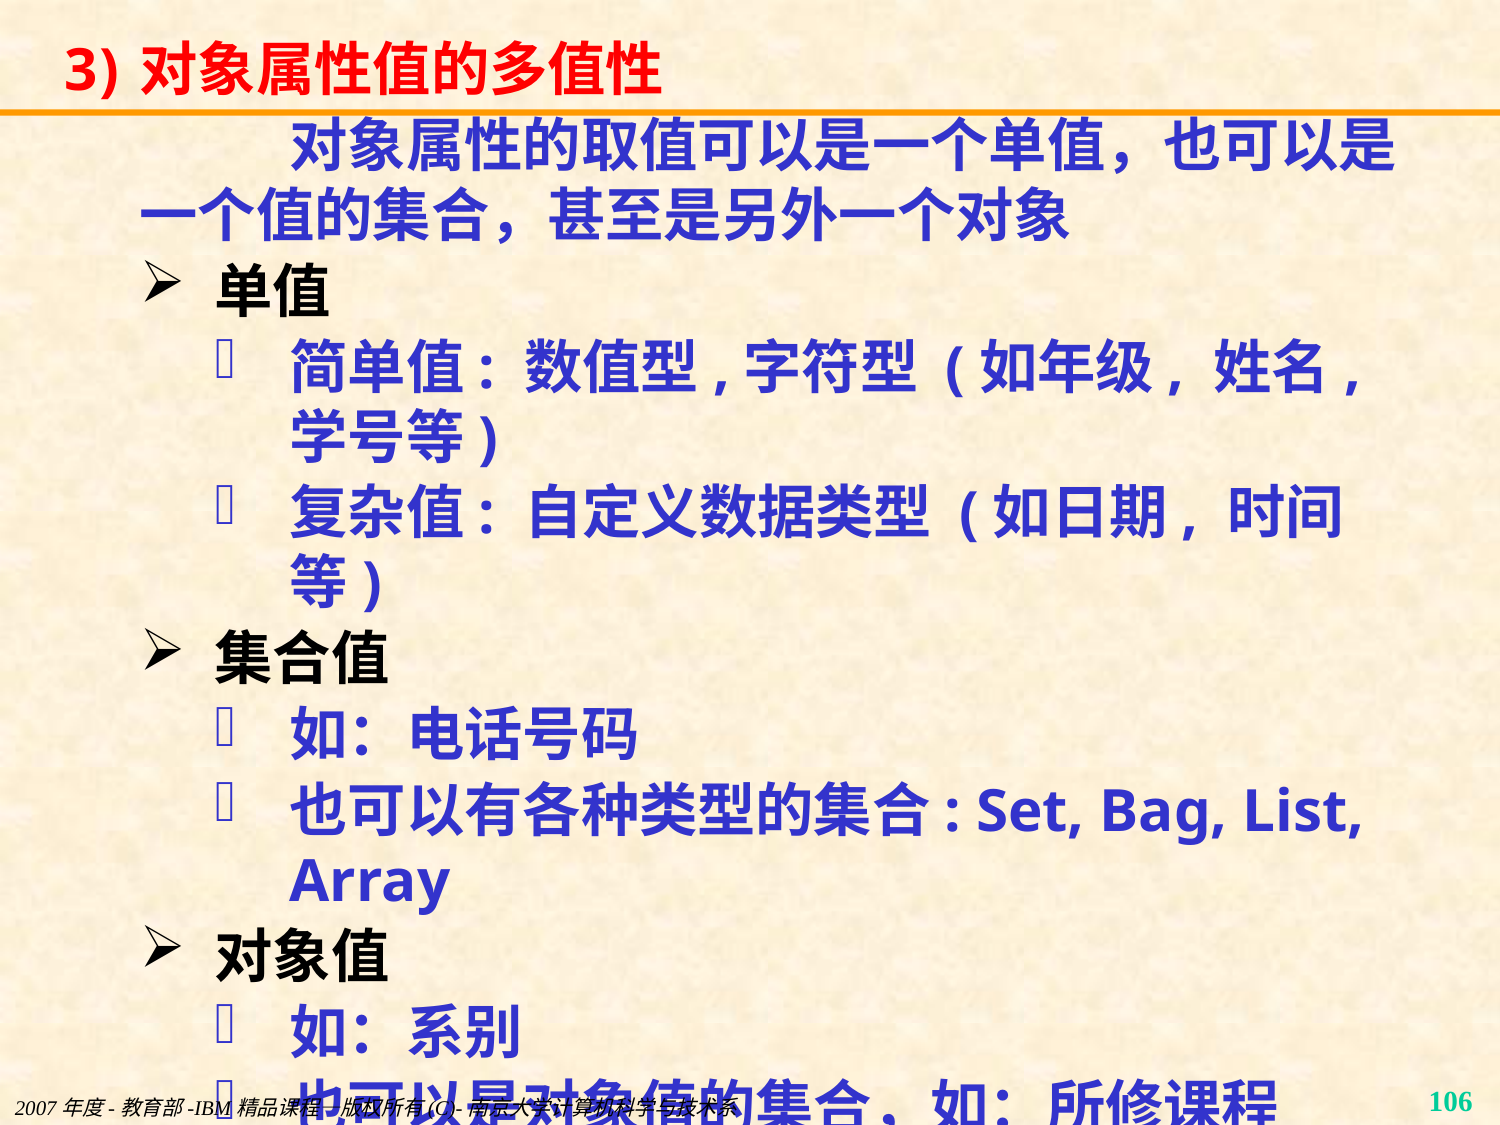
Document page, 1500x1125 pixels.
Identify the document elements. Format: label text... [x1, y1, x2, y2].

picture [218, 1082, 229, 1087]
text_box [1174, 1074, 1488, 1113]
text_box 2007年度-教育部-IBM精品课程—版权所有(C)-南京大学计算机科学与技术系 [0, 1087, 825, 1125]
picture [0, 0, 1500, 109]
list 对象属性值的多值性 对象属性的取值可以是一个单值，也可以是一个值的集合，甚至是另外一个对象 单值 简单值: 数值型,字符型 (如年级, 姓名, 学号等) 复杂值: 自定义数据类型 (如日期, 时间等) 集合值 如：电话号码 也可以有各种类型的集合: Set, Bag, List, Array 对象值 如：系别 也可以是对象值的集合，如：所修课程 [49, 24, 1451, 1063]
picture [0, 116, 1500, 1125]
